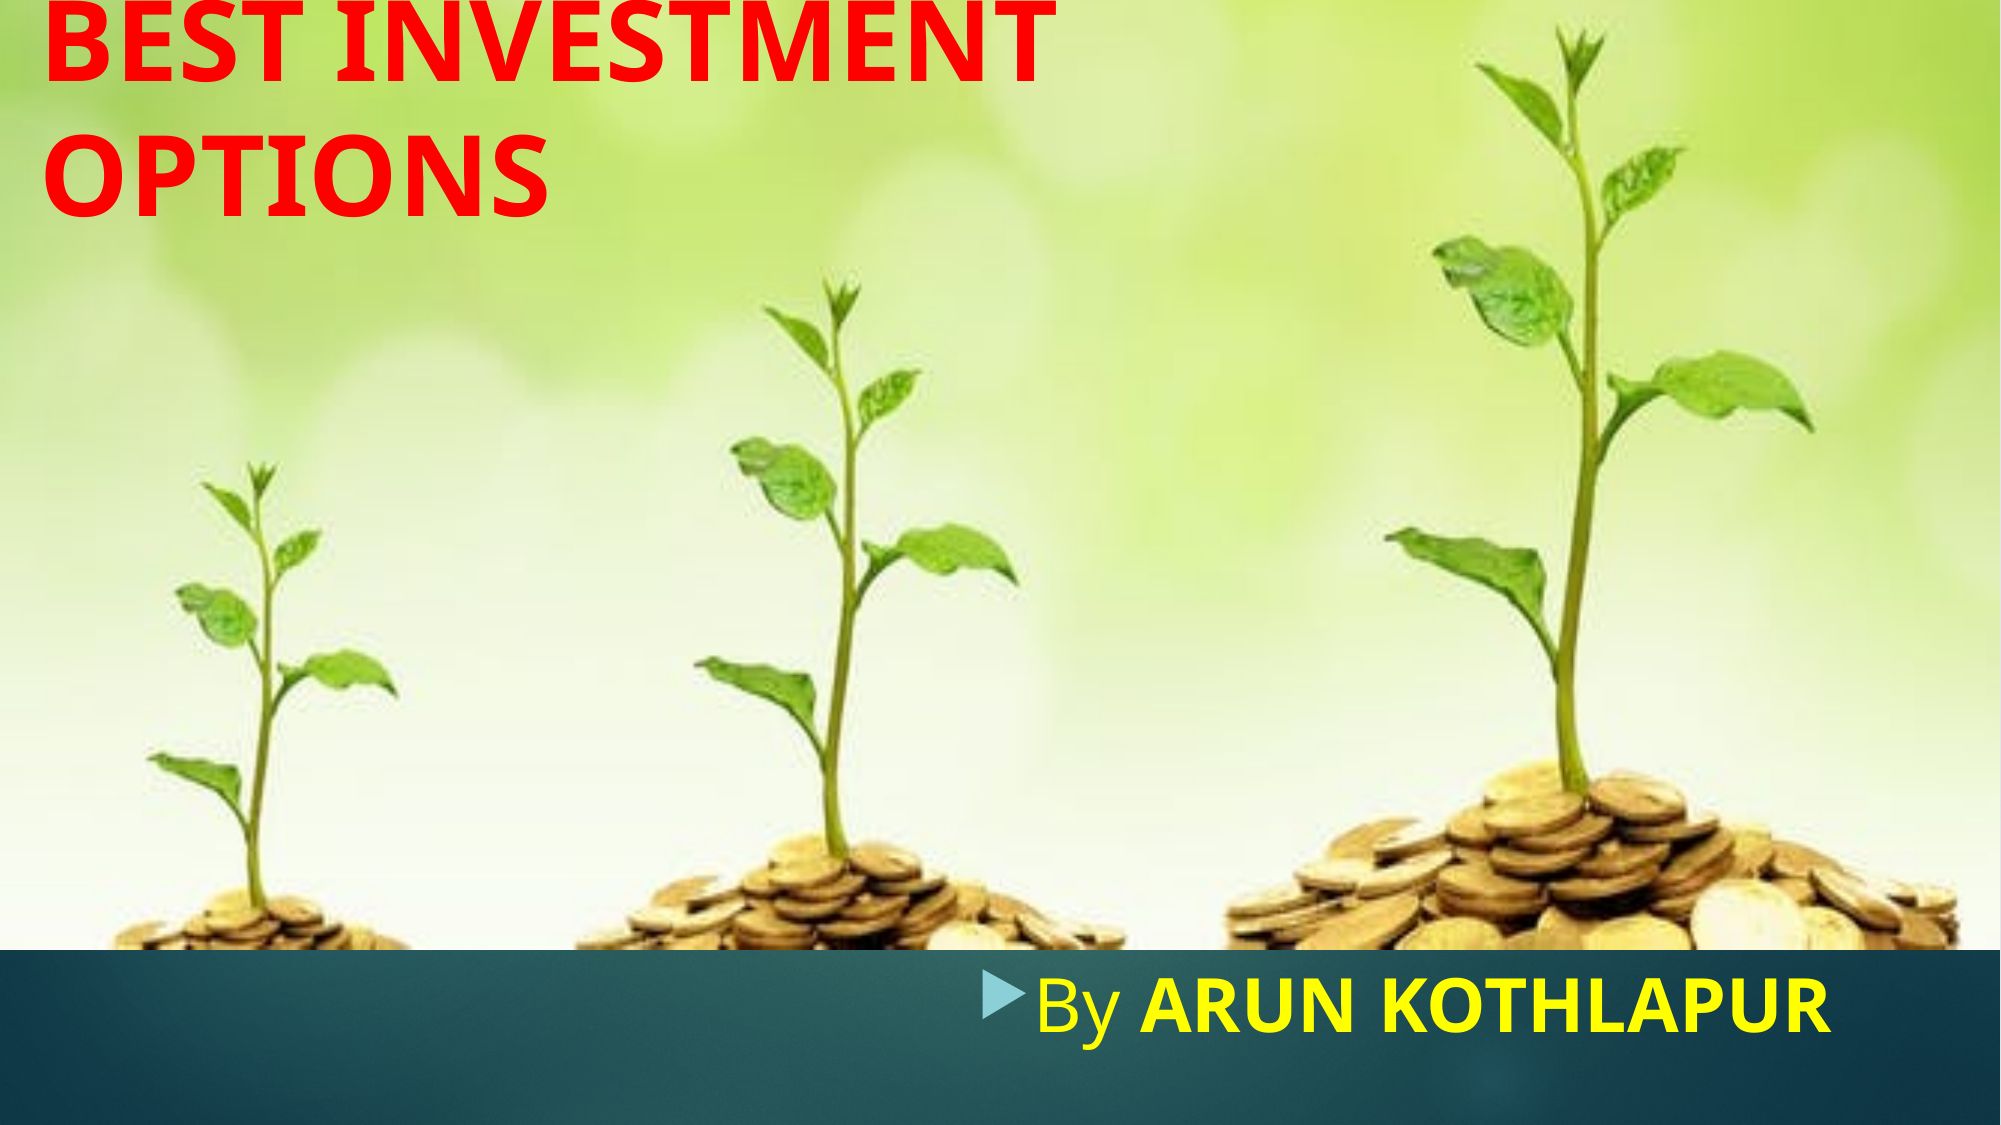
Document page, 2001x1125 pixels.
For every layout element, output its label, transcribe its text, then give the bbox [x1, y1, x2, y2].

list By ARUN KOTHLAPUR [962, 958, 1979, 1125]
picture [0, 0, 2000, 1125]
